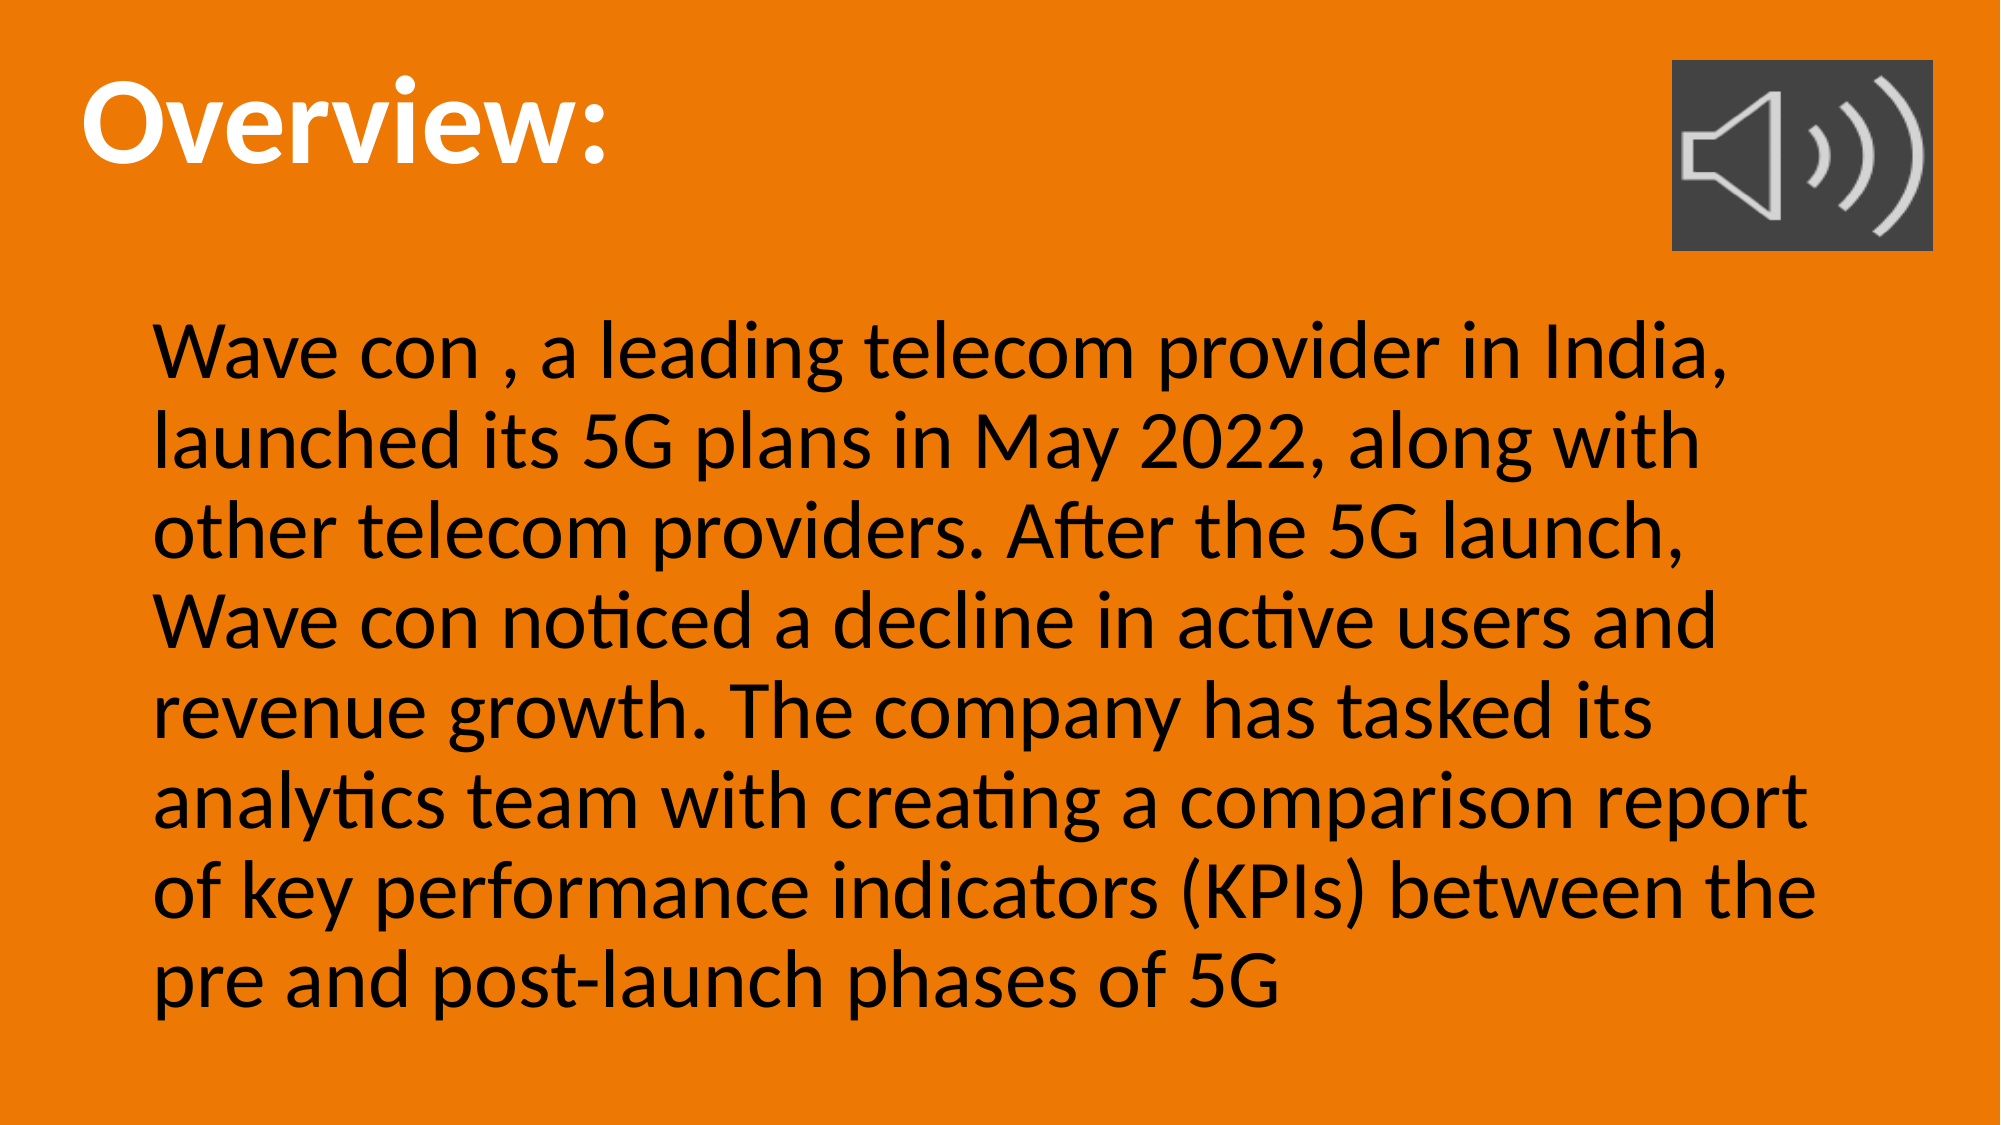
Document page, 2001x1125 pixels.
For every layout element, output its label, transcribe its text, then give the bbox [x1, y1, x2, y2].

list Wave con , a leading telecom provider in India, launched its 5G plans in May 2022, along with other telecom providers. After the 5G launch, Wave con noticed a decline in active users and revenue growth. The company has tasked its analytics team with creating a comparison report of key performance indicators (KPIs) between the pre and post-launch phases of 5G [137, 299, 1863, 1045]
picture [1670, 59, 1934, 252]
title Overview: [66, 42, 643, 205]
